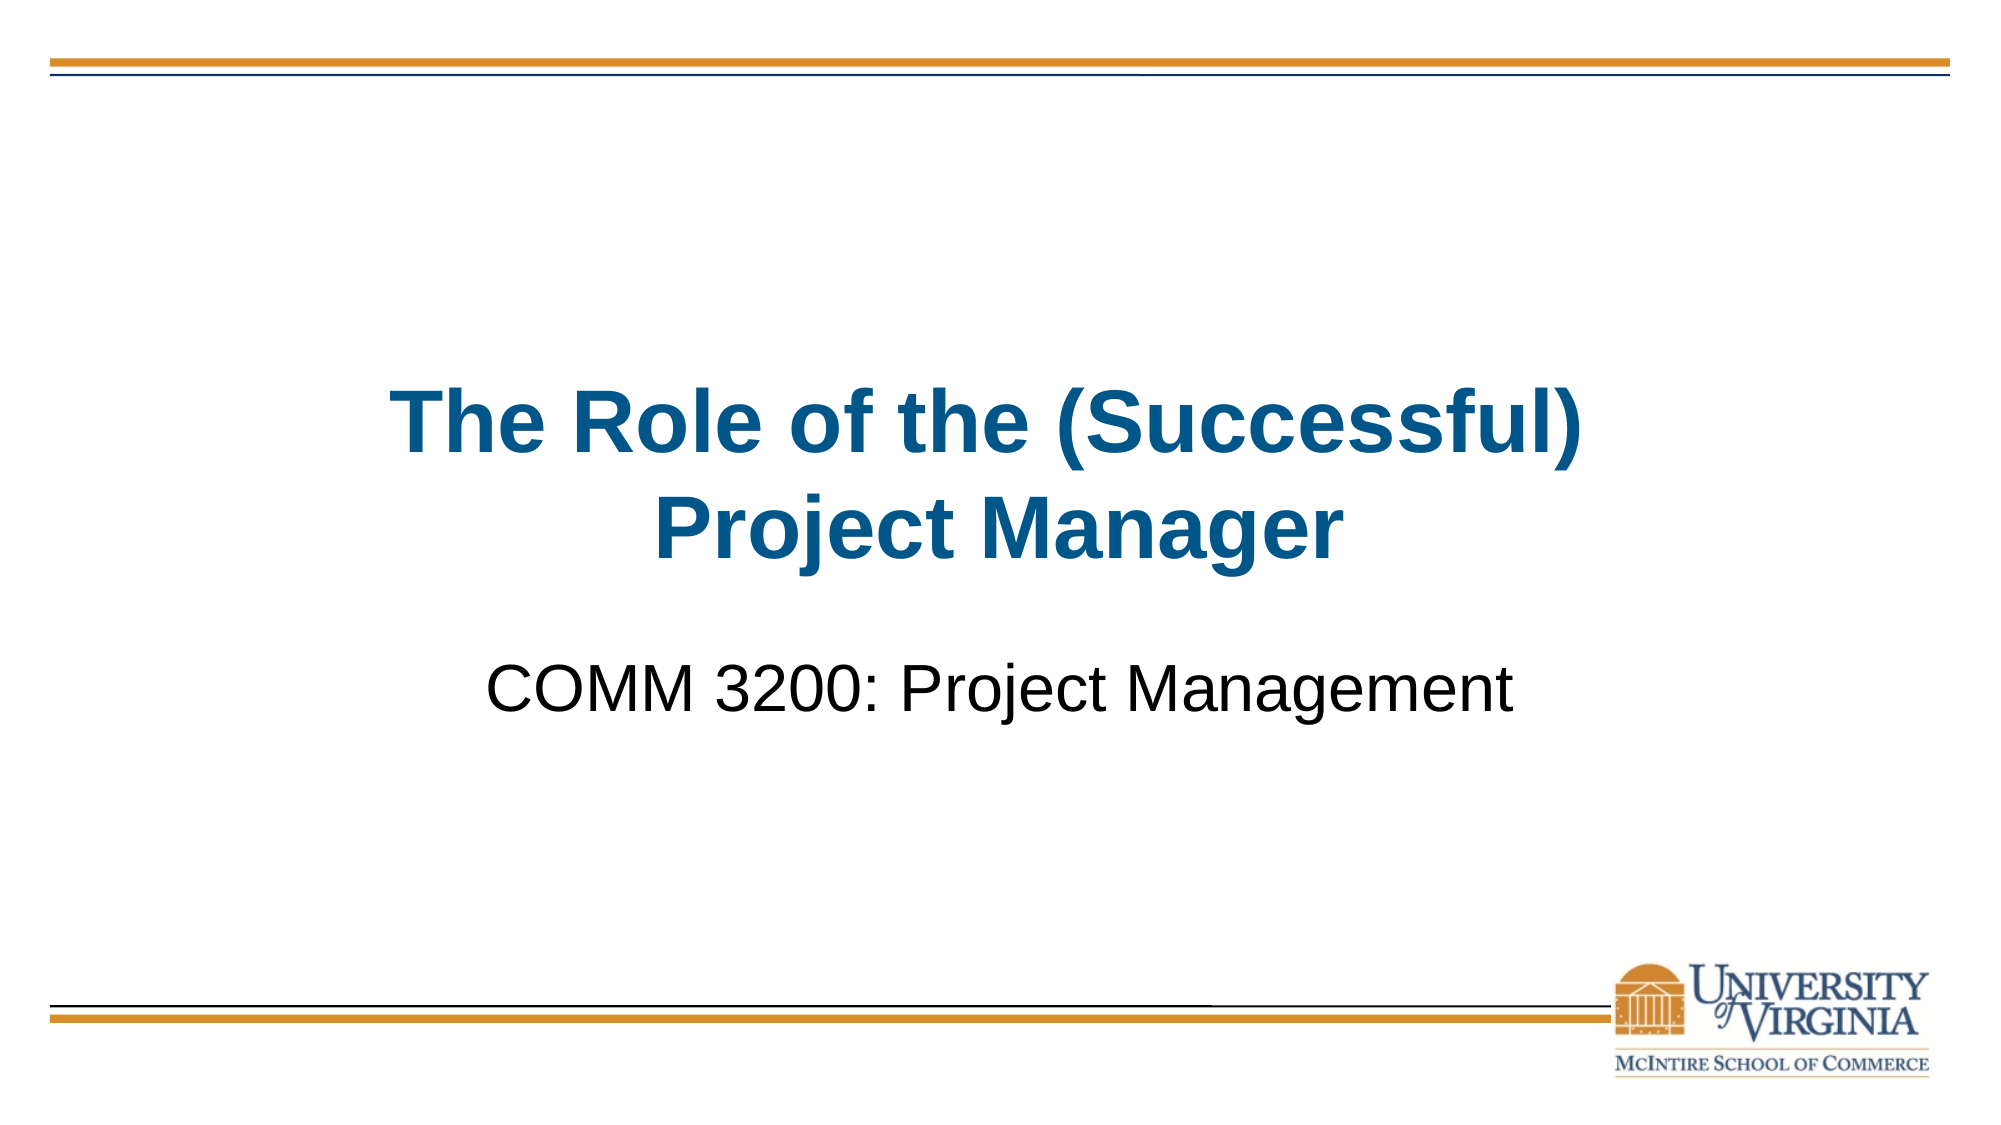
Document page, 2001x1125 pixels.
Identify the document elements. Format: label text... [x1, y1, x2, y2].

picture [1611, 961, 1934, 1080]
subtitle COMM 3200: Project Management [300, 637, 1700, 925]
title The Role of the (Successful) Project Manager [150, 349, 1850, 591]
